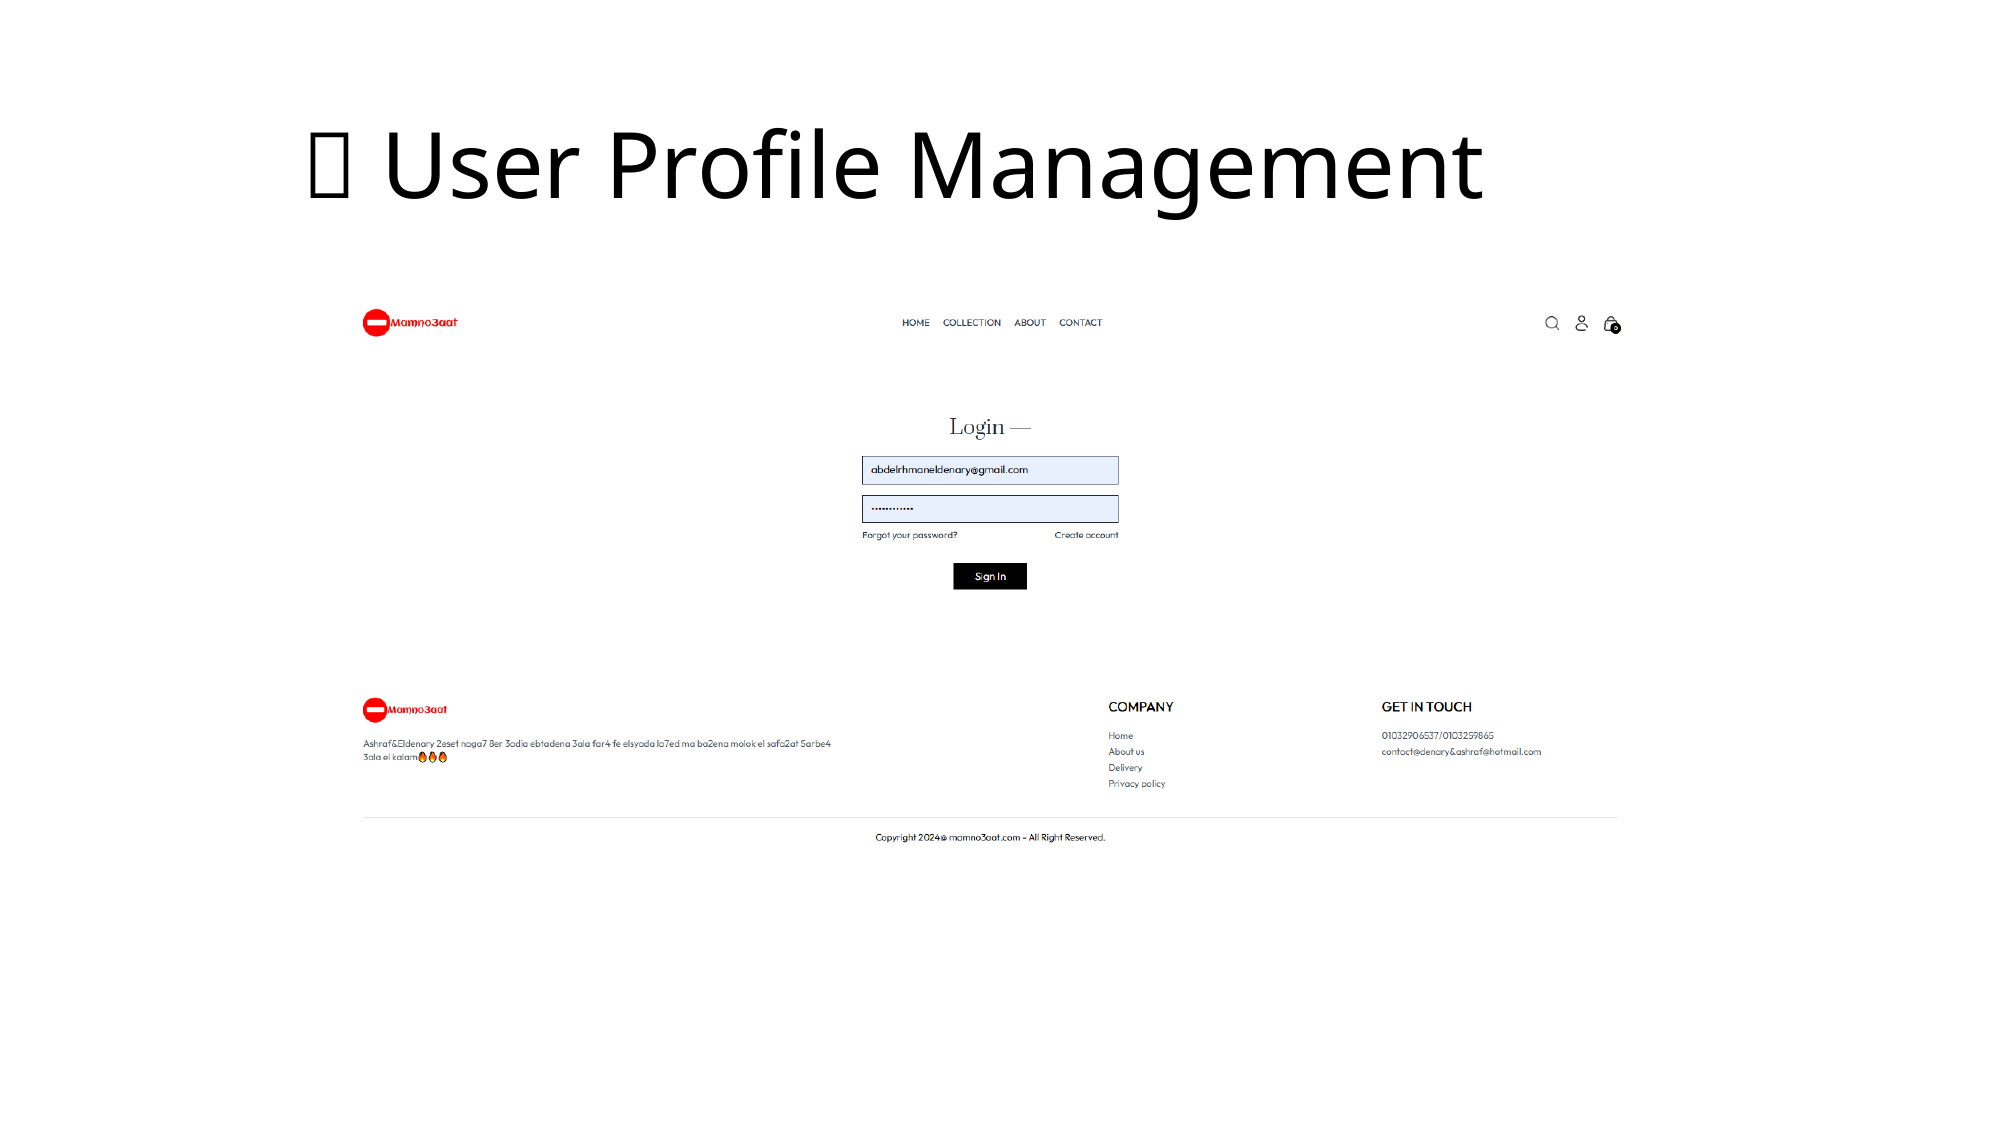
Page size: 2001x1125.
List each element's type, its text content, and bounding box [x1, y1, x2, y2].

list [245, 299, 1755, 1014]
title 👤 User Profile Management [137, 59, 1863, 278]
